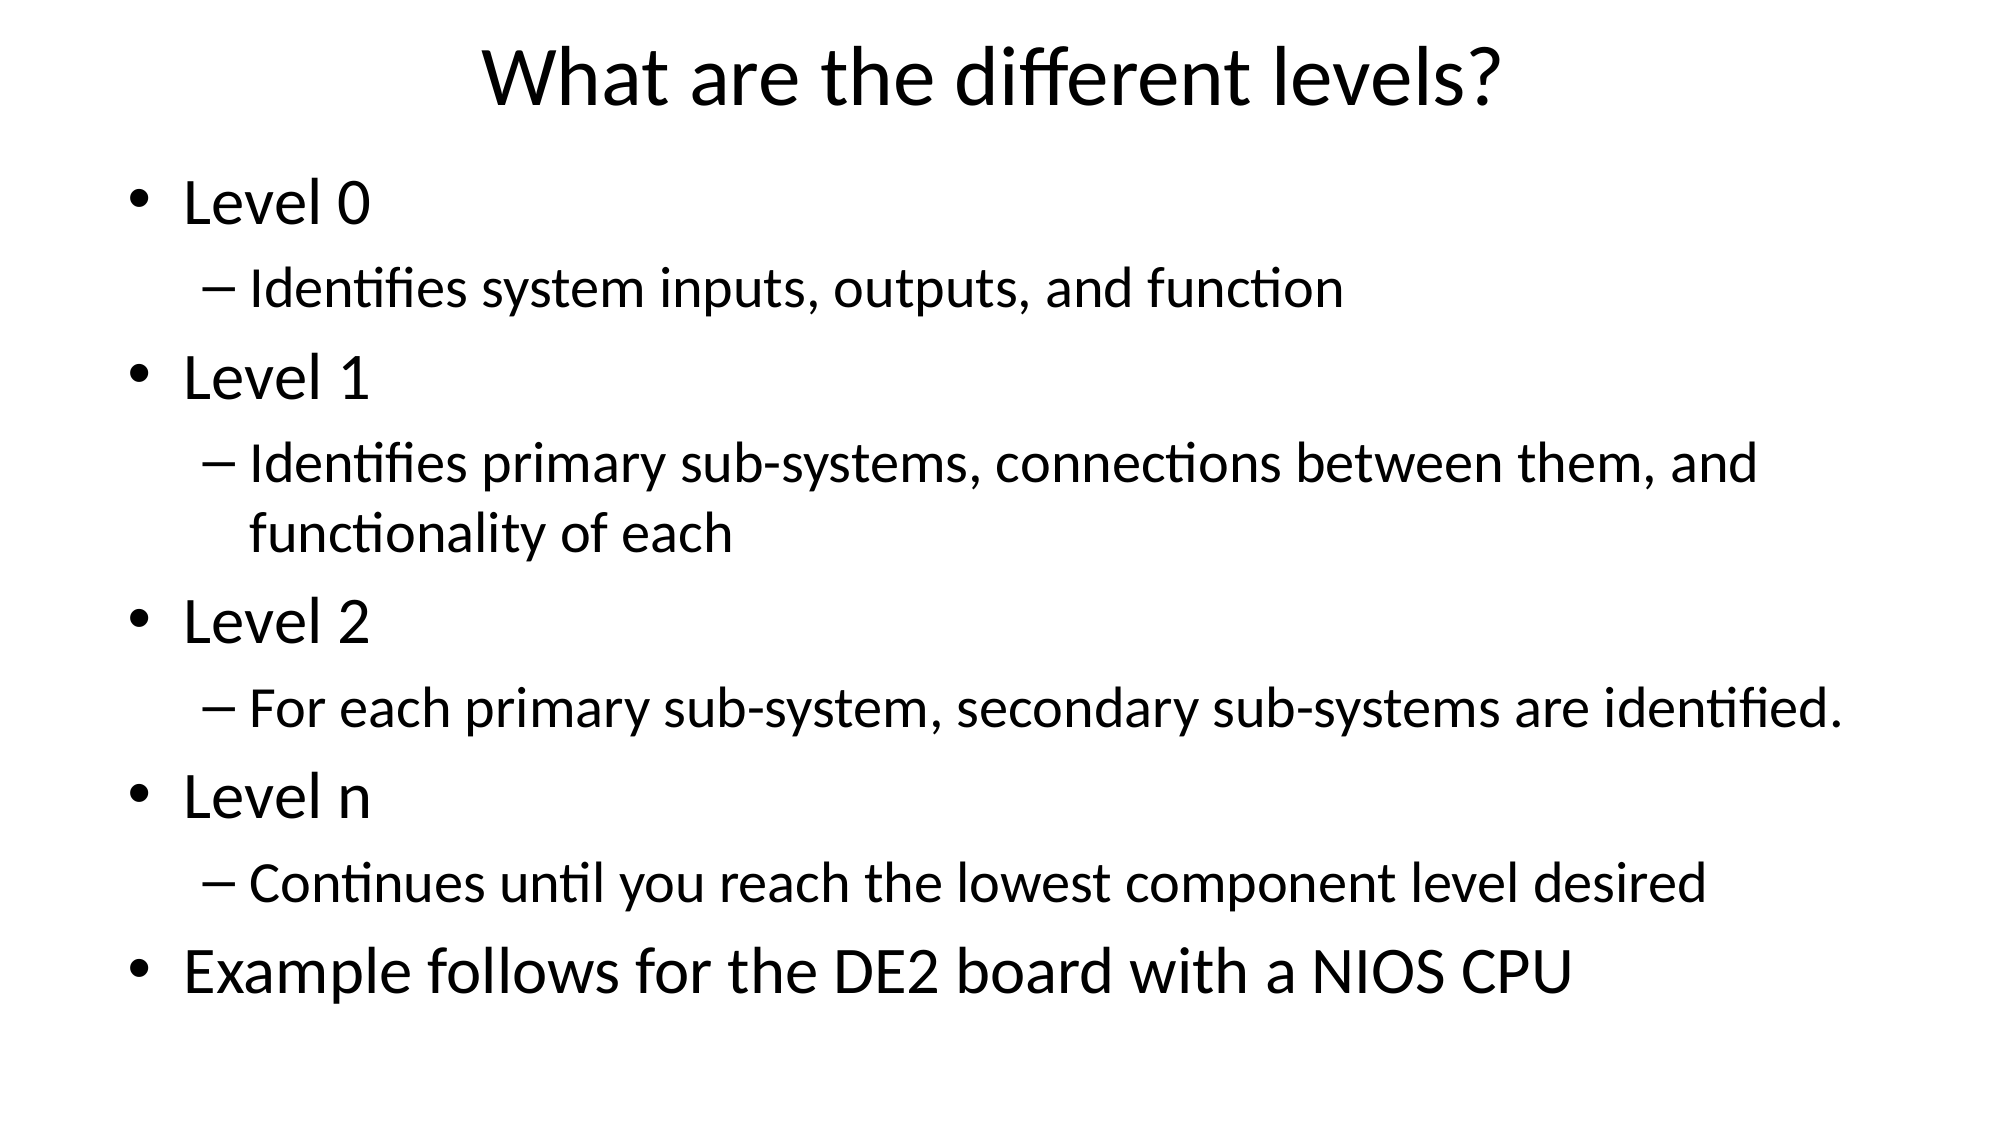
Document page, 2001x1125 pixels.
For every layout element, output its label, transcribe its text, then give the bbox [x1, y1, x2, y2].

list Level 0 Identifies system inputs, outputs, and function Level 1 Identifies primary sub-systems, connections between them, and functionality of each Level 2 For each primary sub-system, secondary sub-systems are identified. Level n Continues until you reach the lowest component level desired Example follows for the DE2 board with a NIOS CPU [112, 149, 1875, 1088]
title What are the different levels? [93, 12, 1894, 130]
